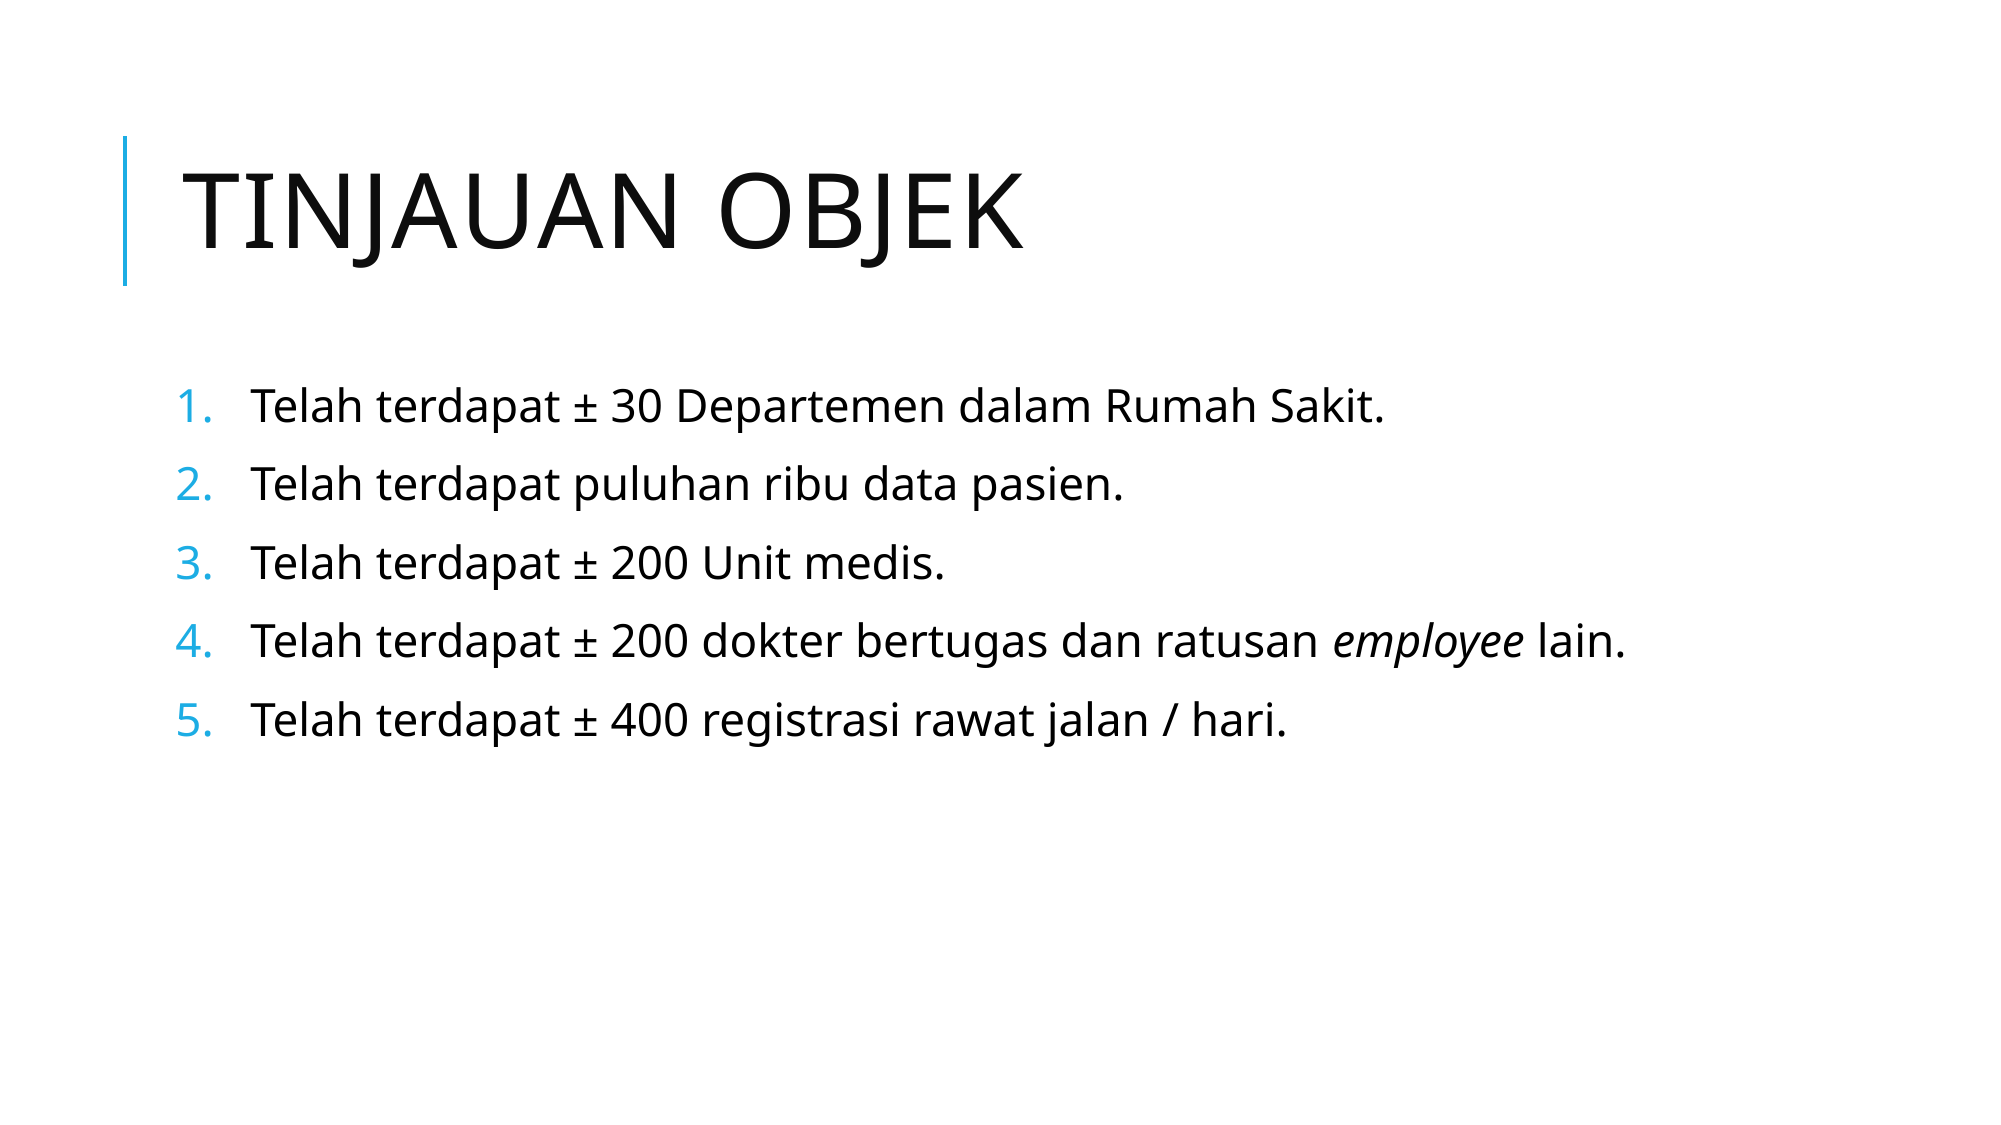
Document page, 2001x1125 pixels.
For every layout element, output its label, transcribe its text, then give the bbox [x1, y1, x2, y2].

title Tinjauan objek [168, 96, 1763, 342]
list Telah terdapat ± 30 Departemen dalam Rumah Sakit. Telah terdapat puluhan ribu data pasien. Telah terdapat ± 200 Unit medis. Telah terdapat ± 200 dokter bertugas dan ratusan employee lain. Telah terdapat ± 400 registrasi rawat jalan / hari. [168, 375, 1763, 1035]
